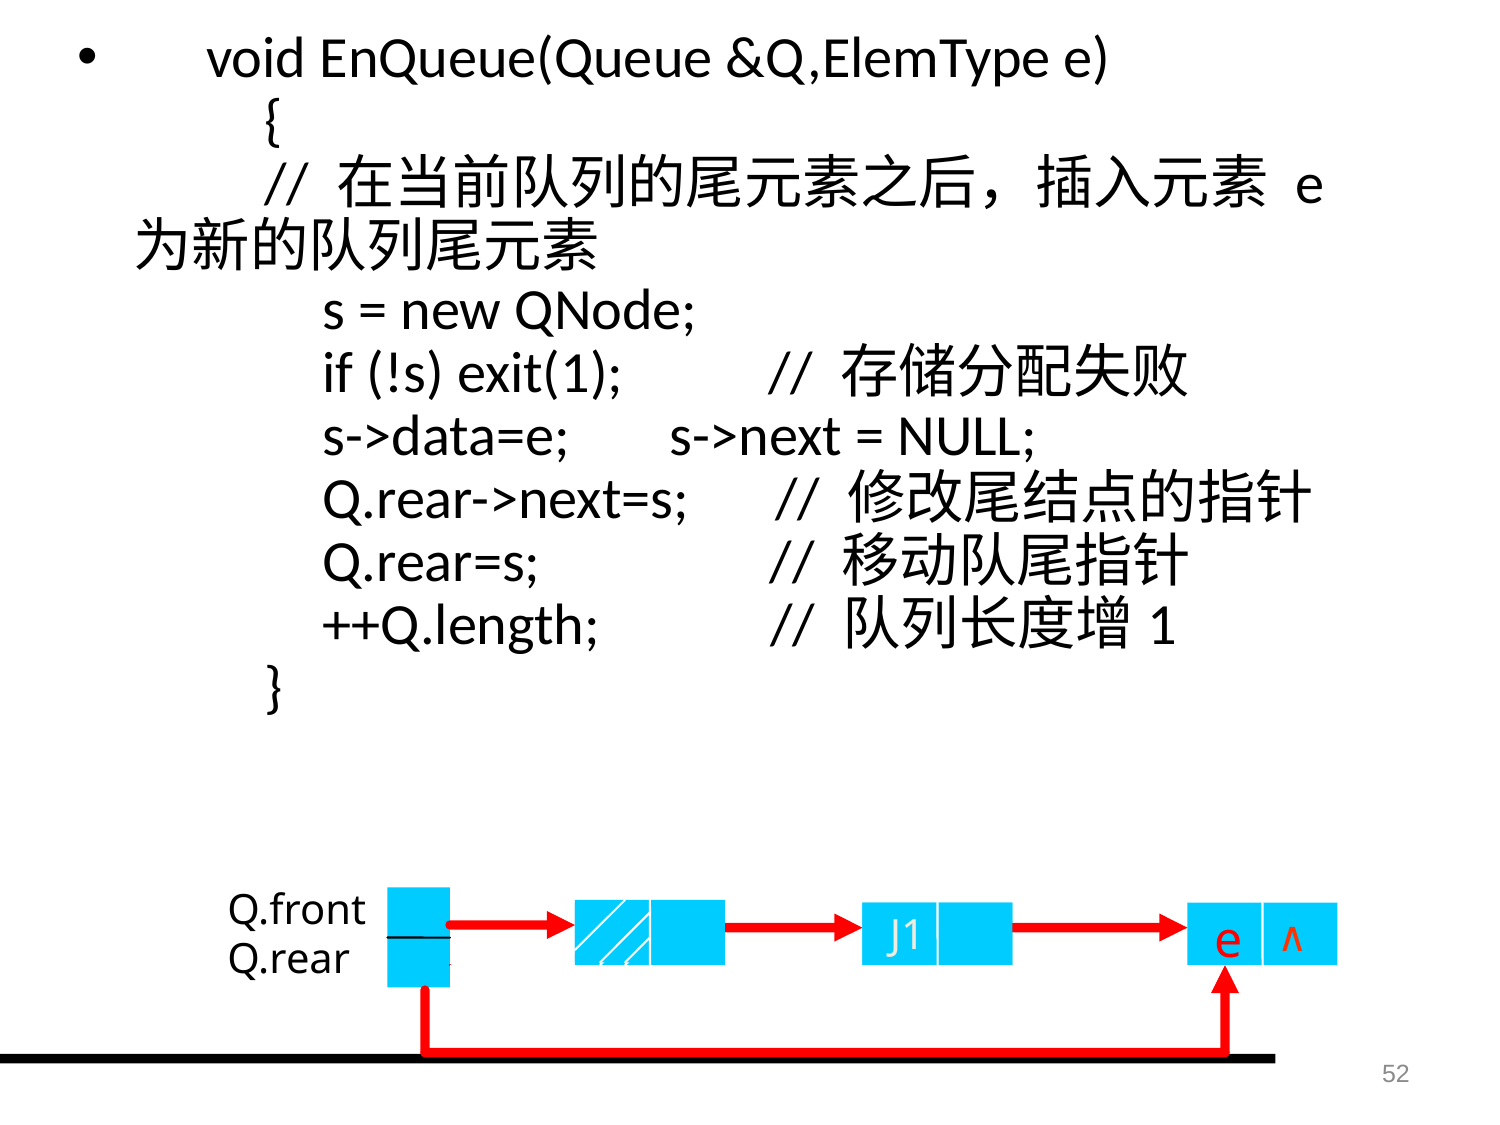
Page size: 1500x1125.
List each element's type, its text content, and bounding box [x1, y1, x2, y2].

list void EnQueue(Queue &Q,ElemType e) { // 在当前队列的尾元素之后，插入元素 e 为新的队列尾元素 s = new QNode; if (!s) exit(1); // 存储分配失败 s->data=e; s->next = NULL; Q.rear->next=s; // 修改尾结点的指针 Q.rear=s; // 移动队尾指针 ++Q.length; // 队列长度增1 } [62, 20, 1413, 763]
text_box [862, 899, 1013, 963]
slide_number 52 [1074, 1042, 1425, 1103]
text_box [1041, 921, 1182, 934]
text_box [212, 874, 1038, 1016]
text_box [1187, 899, 1338, 976]
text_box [424, 964, 1226, 1053]
